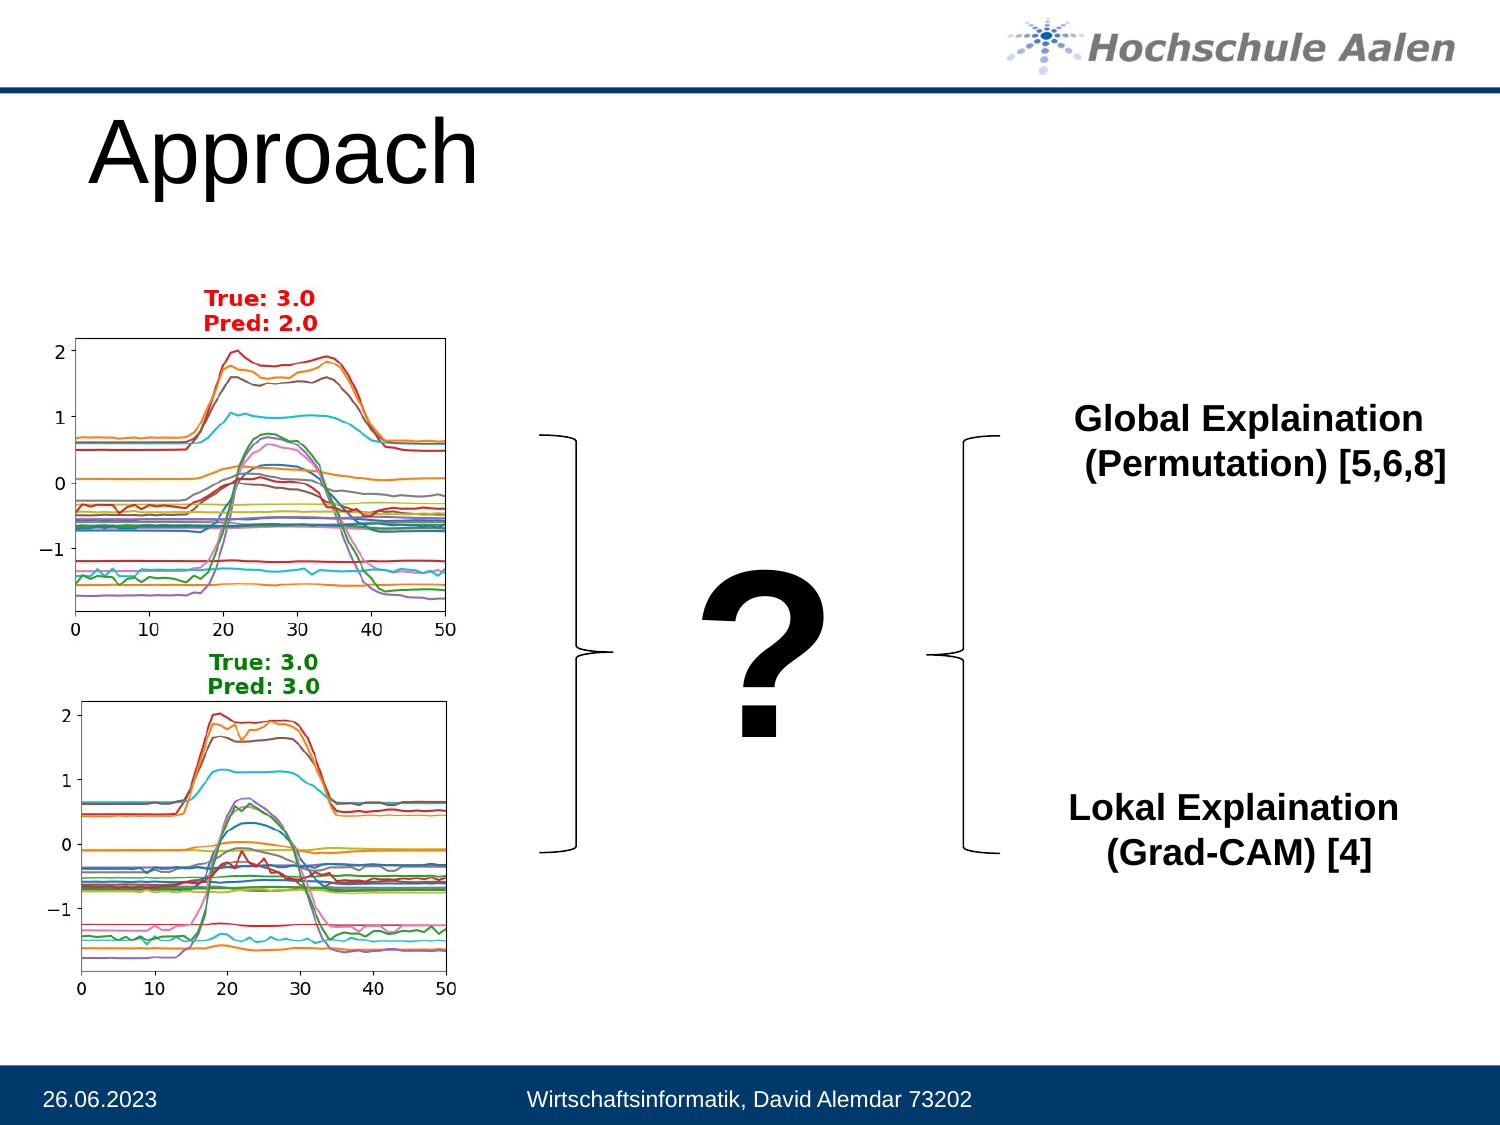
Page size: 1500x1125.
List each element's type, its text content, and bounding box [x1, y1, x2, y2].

text_box Global Explaination (Permutation) [5,6,8] [1059, 386, 1462, 492]
title Approach [88, 101, 1459, 208]
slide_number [42, 1080, 249, 1116]
text_box ? [676, 491, 853, 794]
text_box Lokal Explaination (Grad-CAM) [4] [1053, 776, 1416, 881]
picture [1004, 15, 1459, 79]
text_box [925, 435, 1001, 855]
picture [35, 284, 471, 1004]
text_box [539, 434, 614, 854]
footer Wirtschaftsinformatik, David Alemdar 73202 [277, 1080, 1223, 1116]
